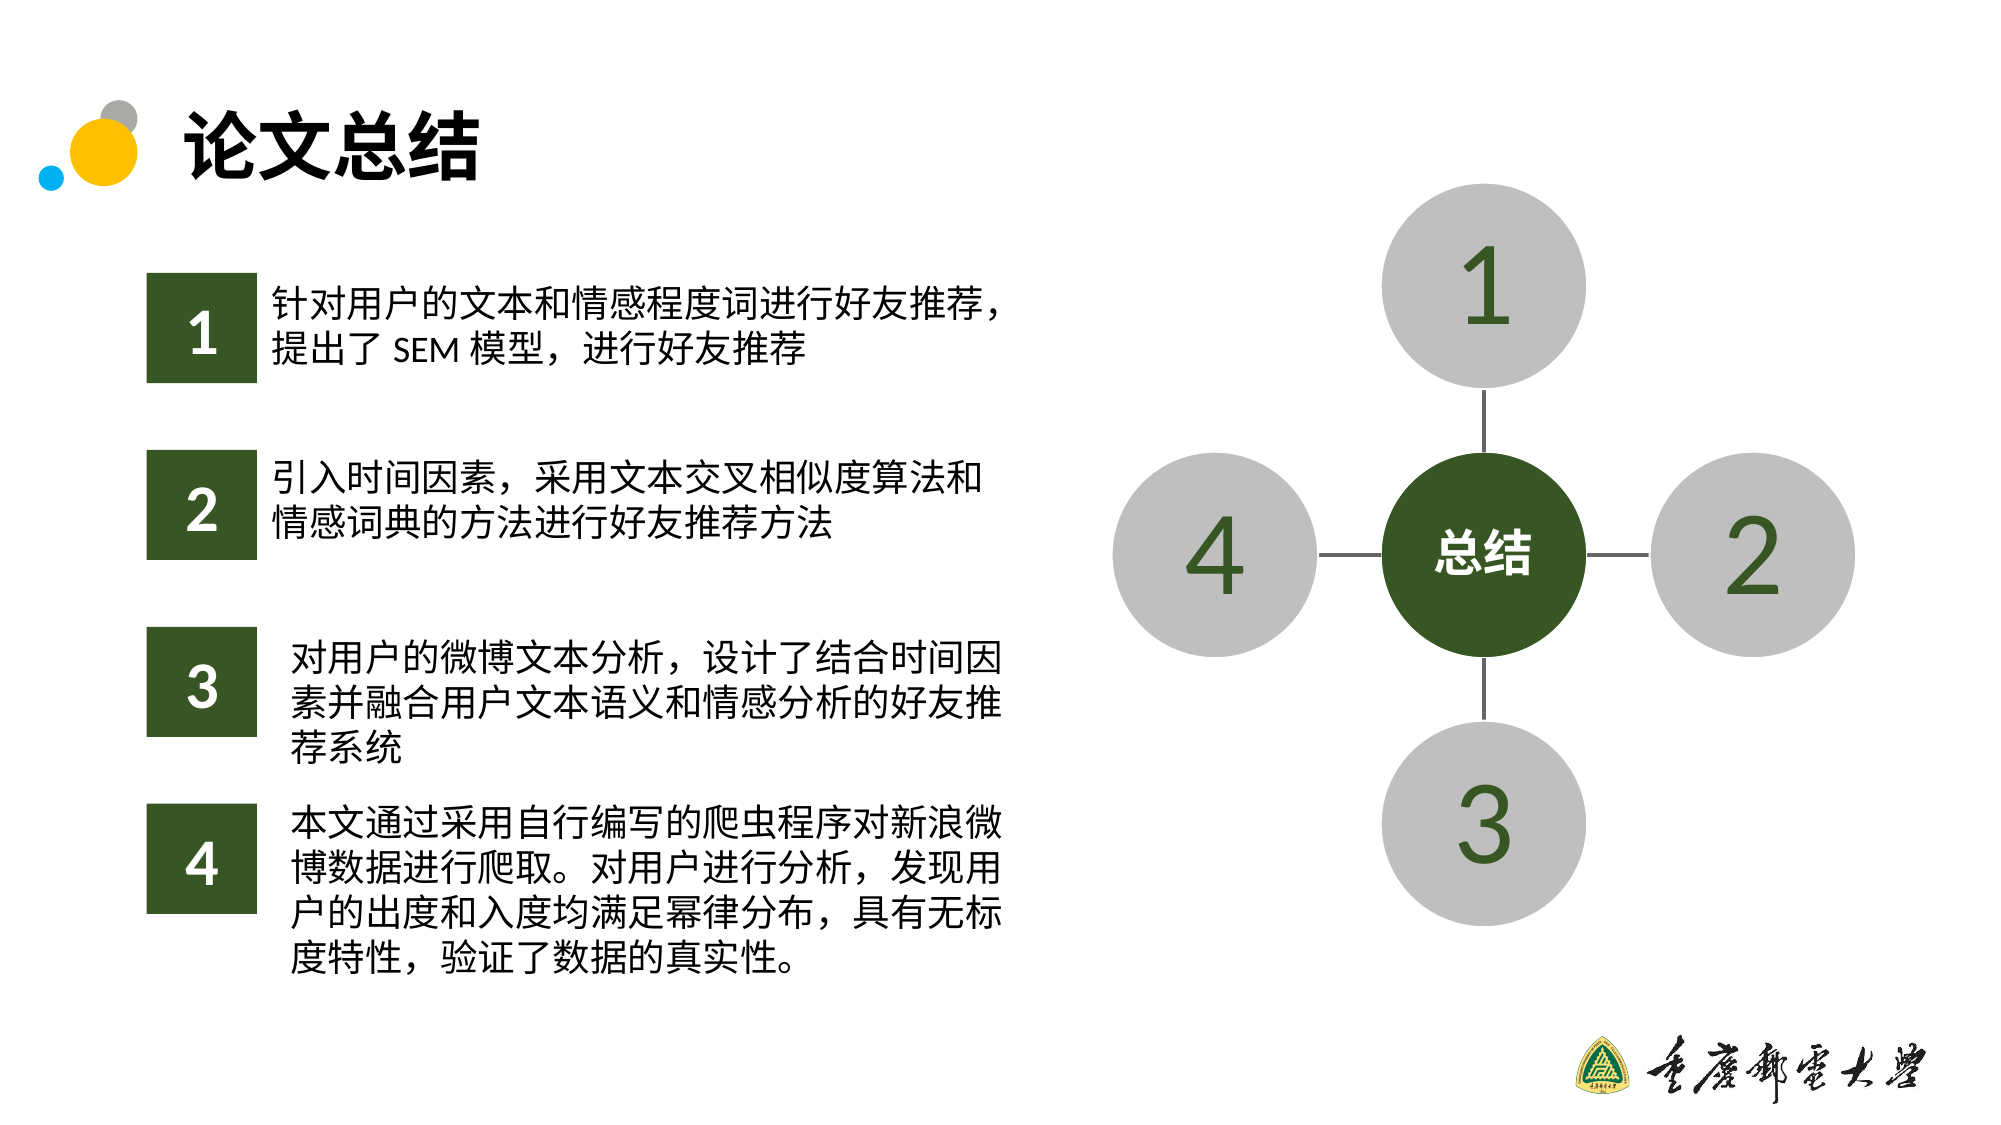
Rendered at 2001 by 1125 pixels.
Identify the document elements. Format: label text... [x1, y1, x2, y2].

text_box 针对用户的文本和情感程度词进行好友推荐，提出了SEM模型，进行好友推荐 [256, 272, 1012, 378]
text_box 4 [146, 803, 258, 915]
picture [1637, 1030, 1938, 1107]
picture [1574, 1035, 1630, 1095]
text_box 2 [146, 449, 258, 561]
text_box 1 [146, 272, 258, 384]
text_box 引入时间因素，采用文本交叉相似度算法和情感词典的方法进行好友推荐方法 [256, 446, 1012, 551]
text_box 4 [1110, 450, 1320, 660]
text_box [38, 100, 138, 191]
text_box 1 [1379, 181, 1589, 391]
text_box 2 [1648, 450, 1858, 660]
text_box 3 [1379, 719, 1589, 929]
text_box 3 [146, 626, 258, 738]
title 论文总结 [167, 110, 1068, 190]
text_box 总结 [1379, 450, 1589, 660]
text_box 对用户的微博文本分析，设计了结合时间因素并融合用户文本语义和情感分析的好友推荐系统 [275, 626, 1031, 777]
text_box 本文通过采用自行编写的爬虫程序对新浪微博数据进行爬取。对用户进行分析，发现用户的出度和入度均满足幂律分布，具有无标度特性，验证了数据的真实性。 [275, 791, 1031, 987]
